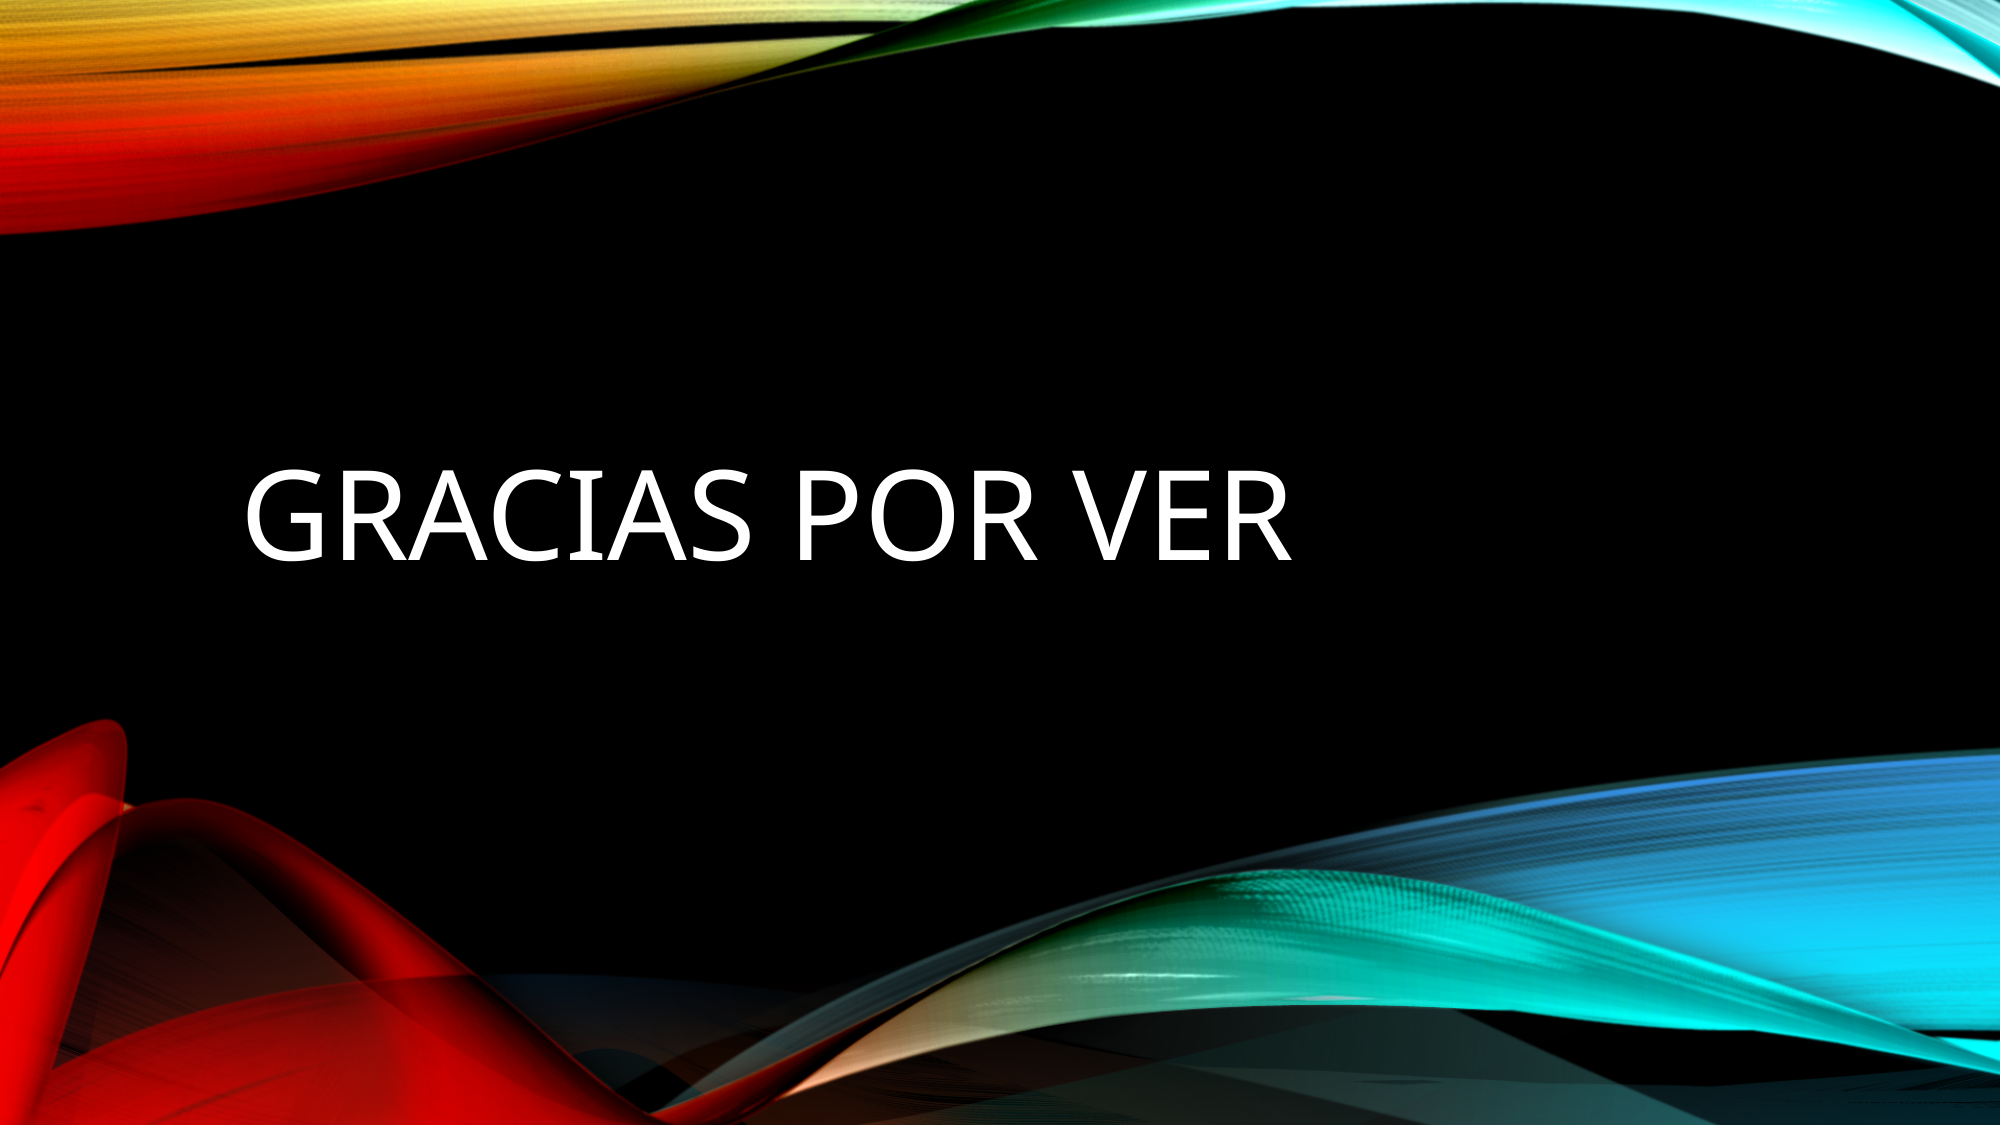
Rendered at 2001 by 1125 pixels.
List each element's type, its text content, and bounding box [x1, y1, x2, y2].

picture [0, 0, 2000, 237]
picture [0, 717, 2000, 1125]
title Gracias por ver [225, 295, 1775, 596]
